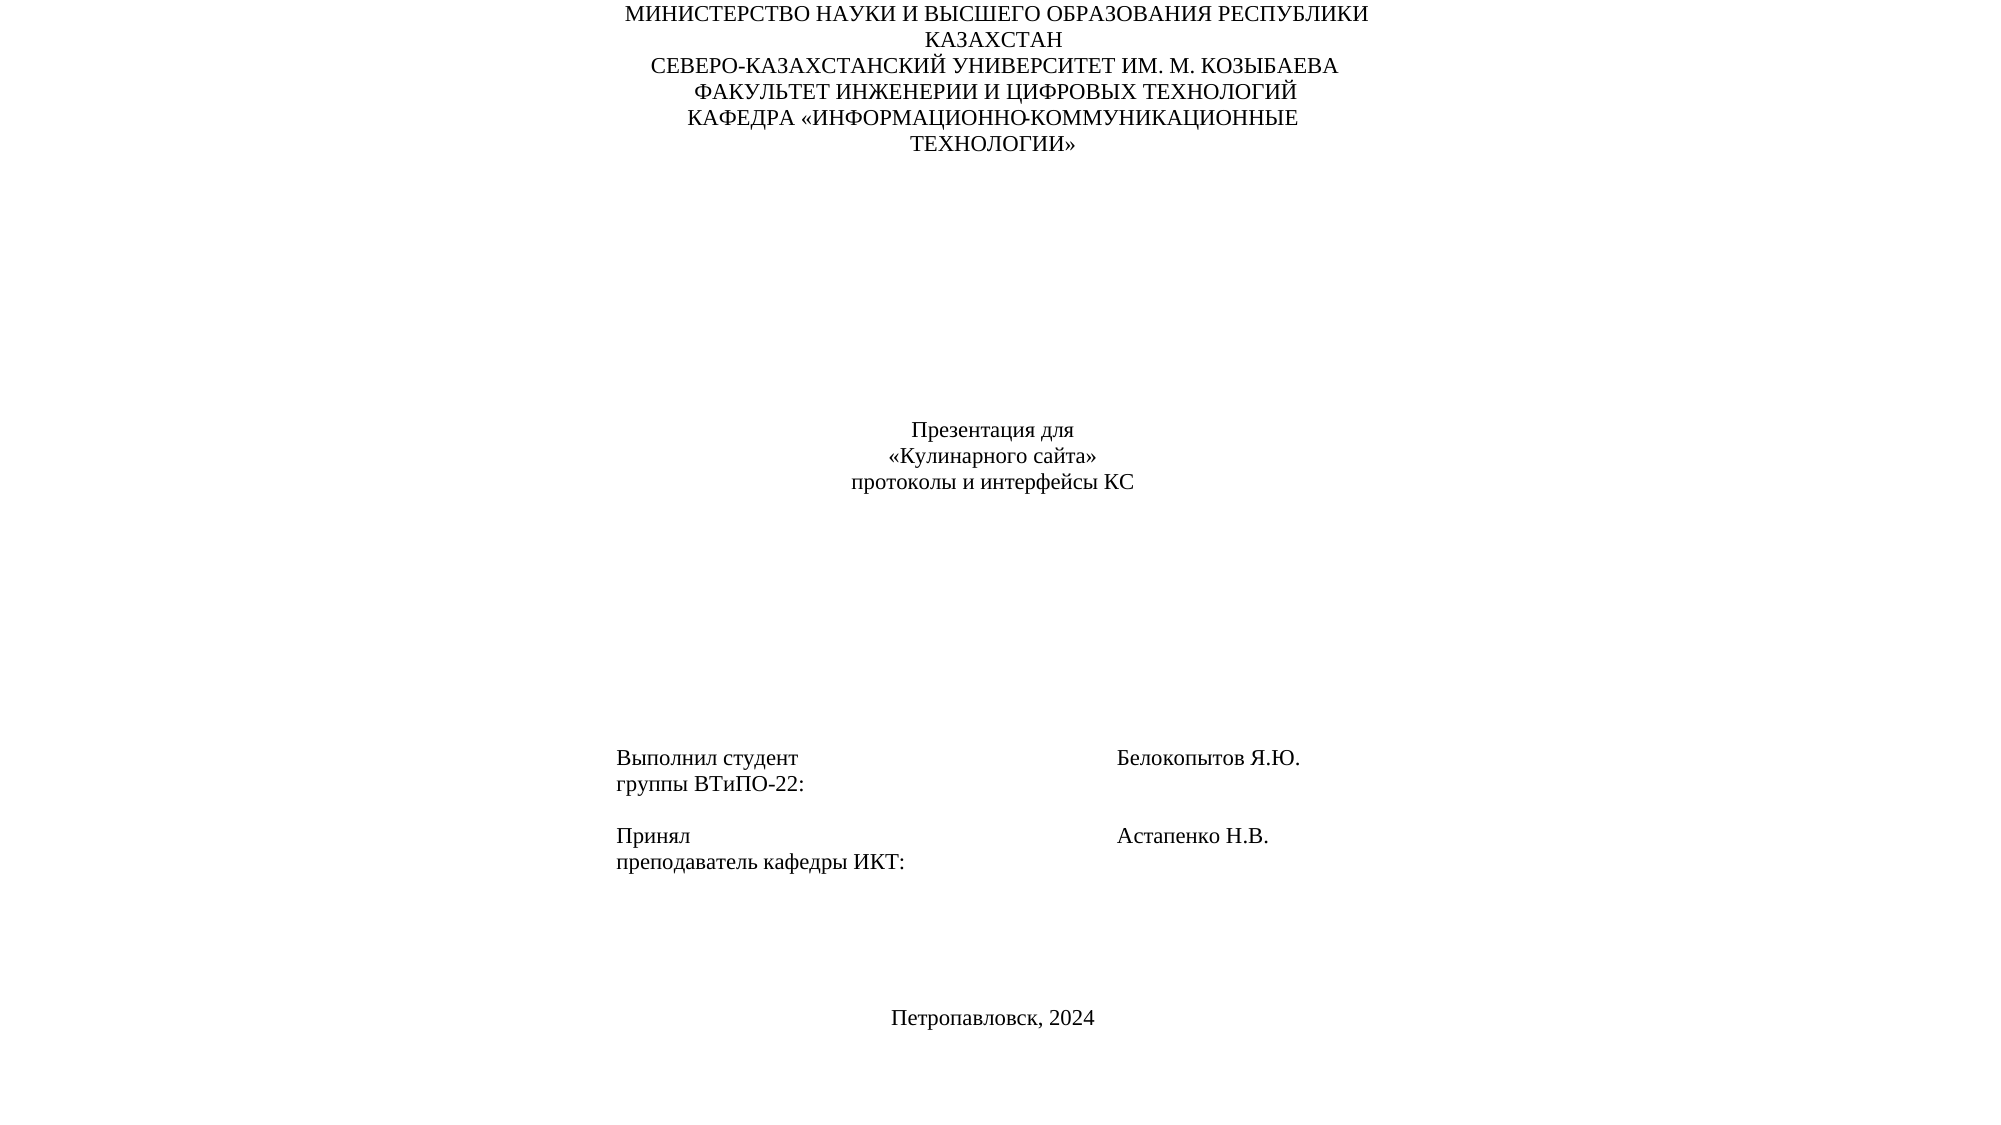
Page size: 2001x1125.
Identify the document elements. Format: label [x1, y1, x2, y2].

text_box [607, 0, 1376, 1125]
